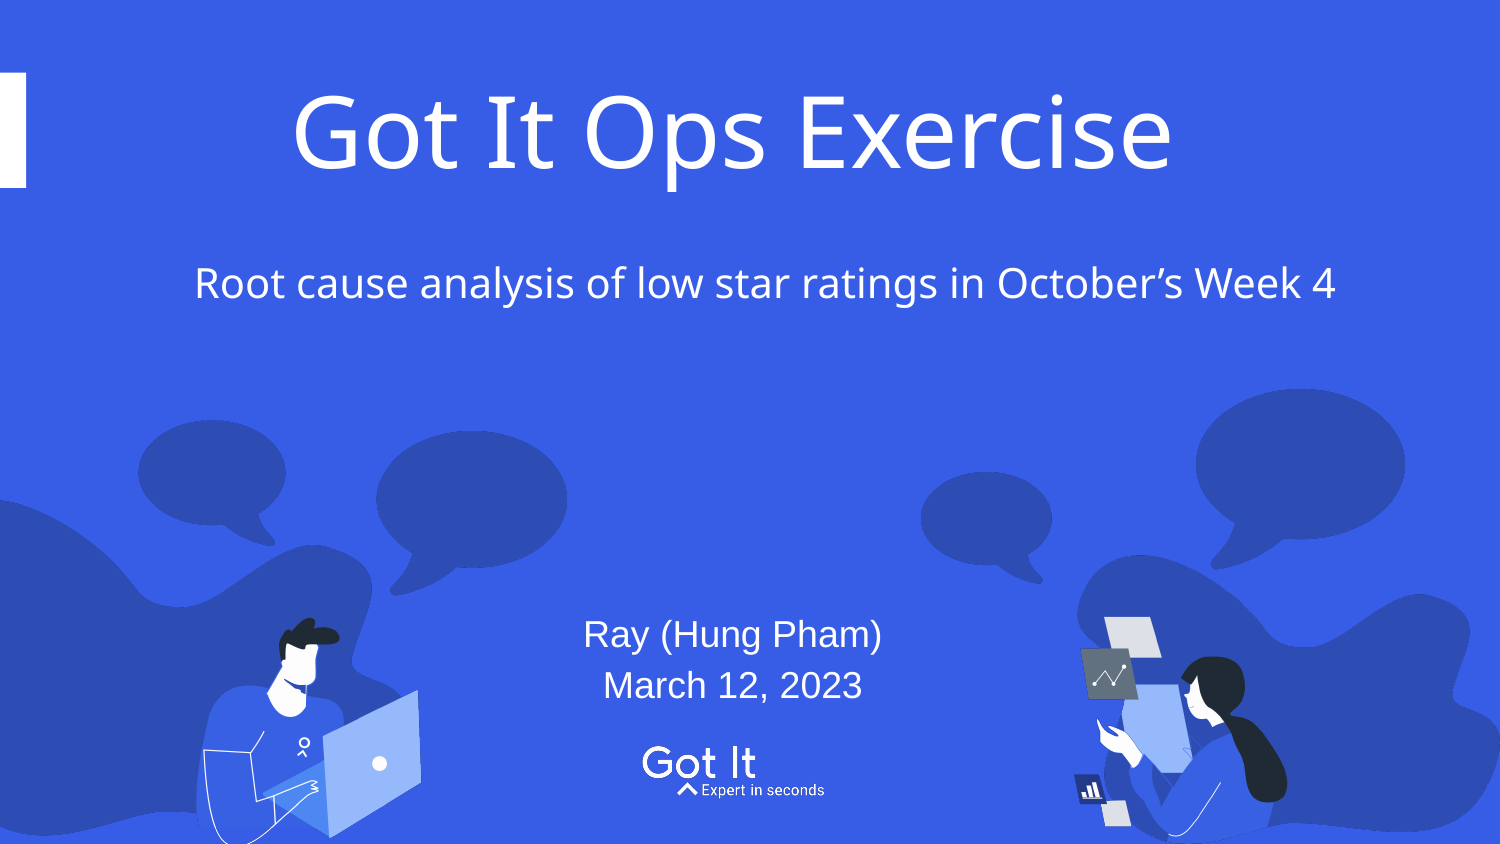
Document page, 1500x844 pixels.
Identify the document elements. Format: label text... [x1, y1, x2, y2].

picture [921, 389, 1500, 844]
subtitle Root cause analysis of low star ratings in October’s Week 4 [51, 242, 1479, 324]
picture [642, 746, 824, 799]
subtitle Ray (Hung Pham) March 12, 2023 [515, 587, 951, 730]
title Got It Ops Exercise [37, 53, 1429, 304]
picture [0, 420, 567, 844]
